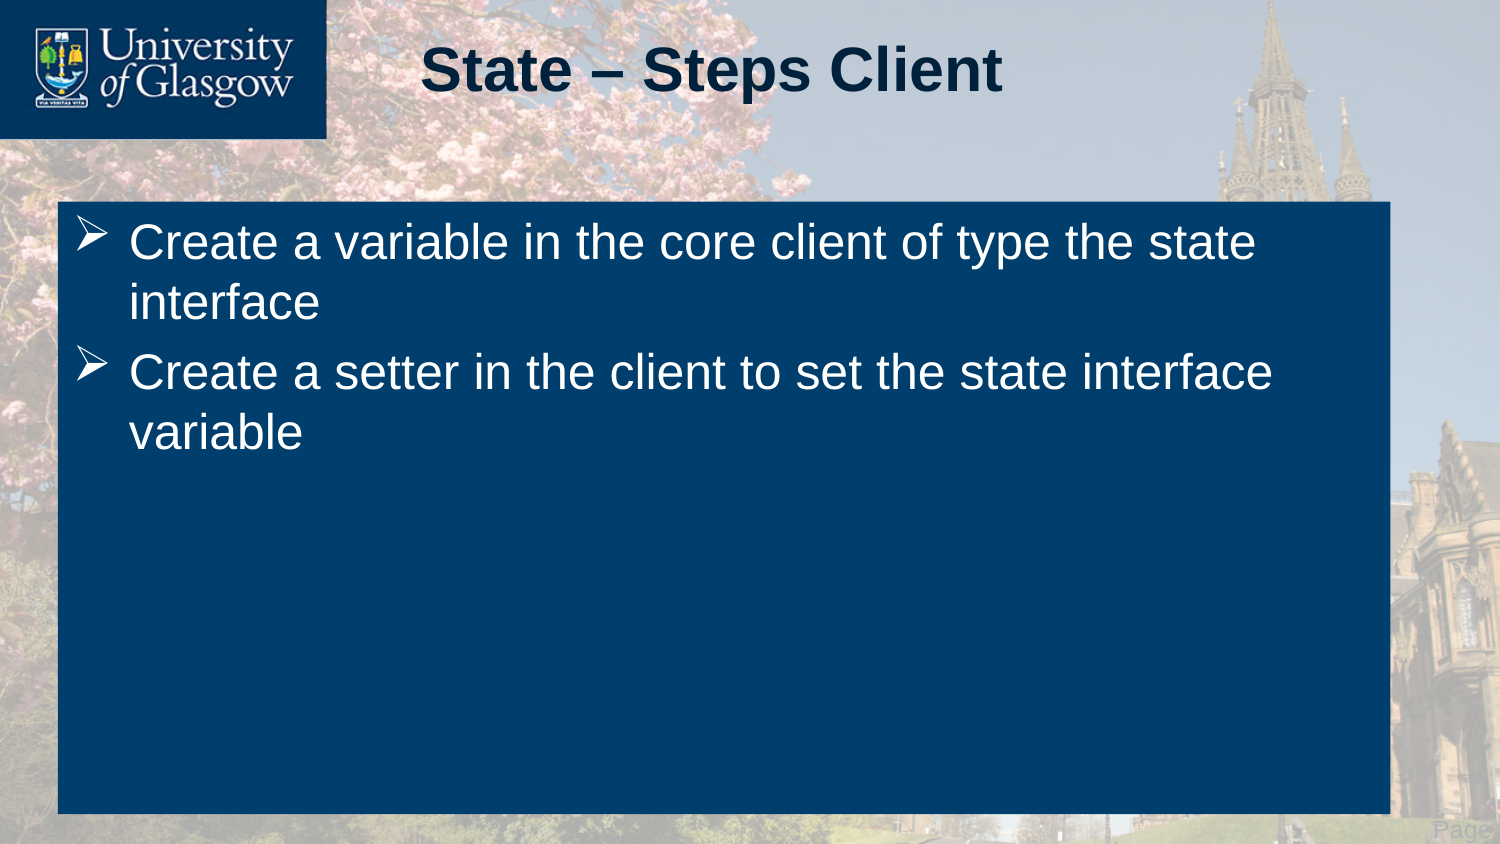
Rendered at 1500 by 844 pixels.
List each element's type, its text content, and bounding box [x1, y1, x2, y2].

title State – Steps Client [405, 29, 1292, 113]
list Create a variable in the core client of type the state interface Create a setter in the client to set the state interface variable [57, 201, 1391, 815]
slide_number Page 5 [1190, 806, 1500, 844]
picture [0, 0, 326, 139]
